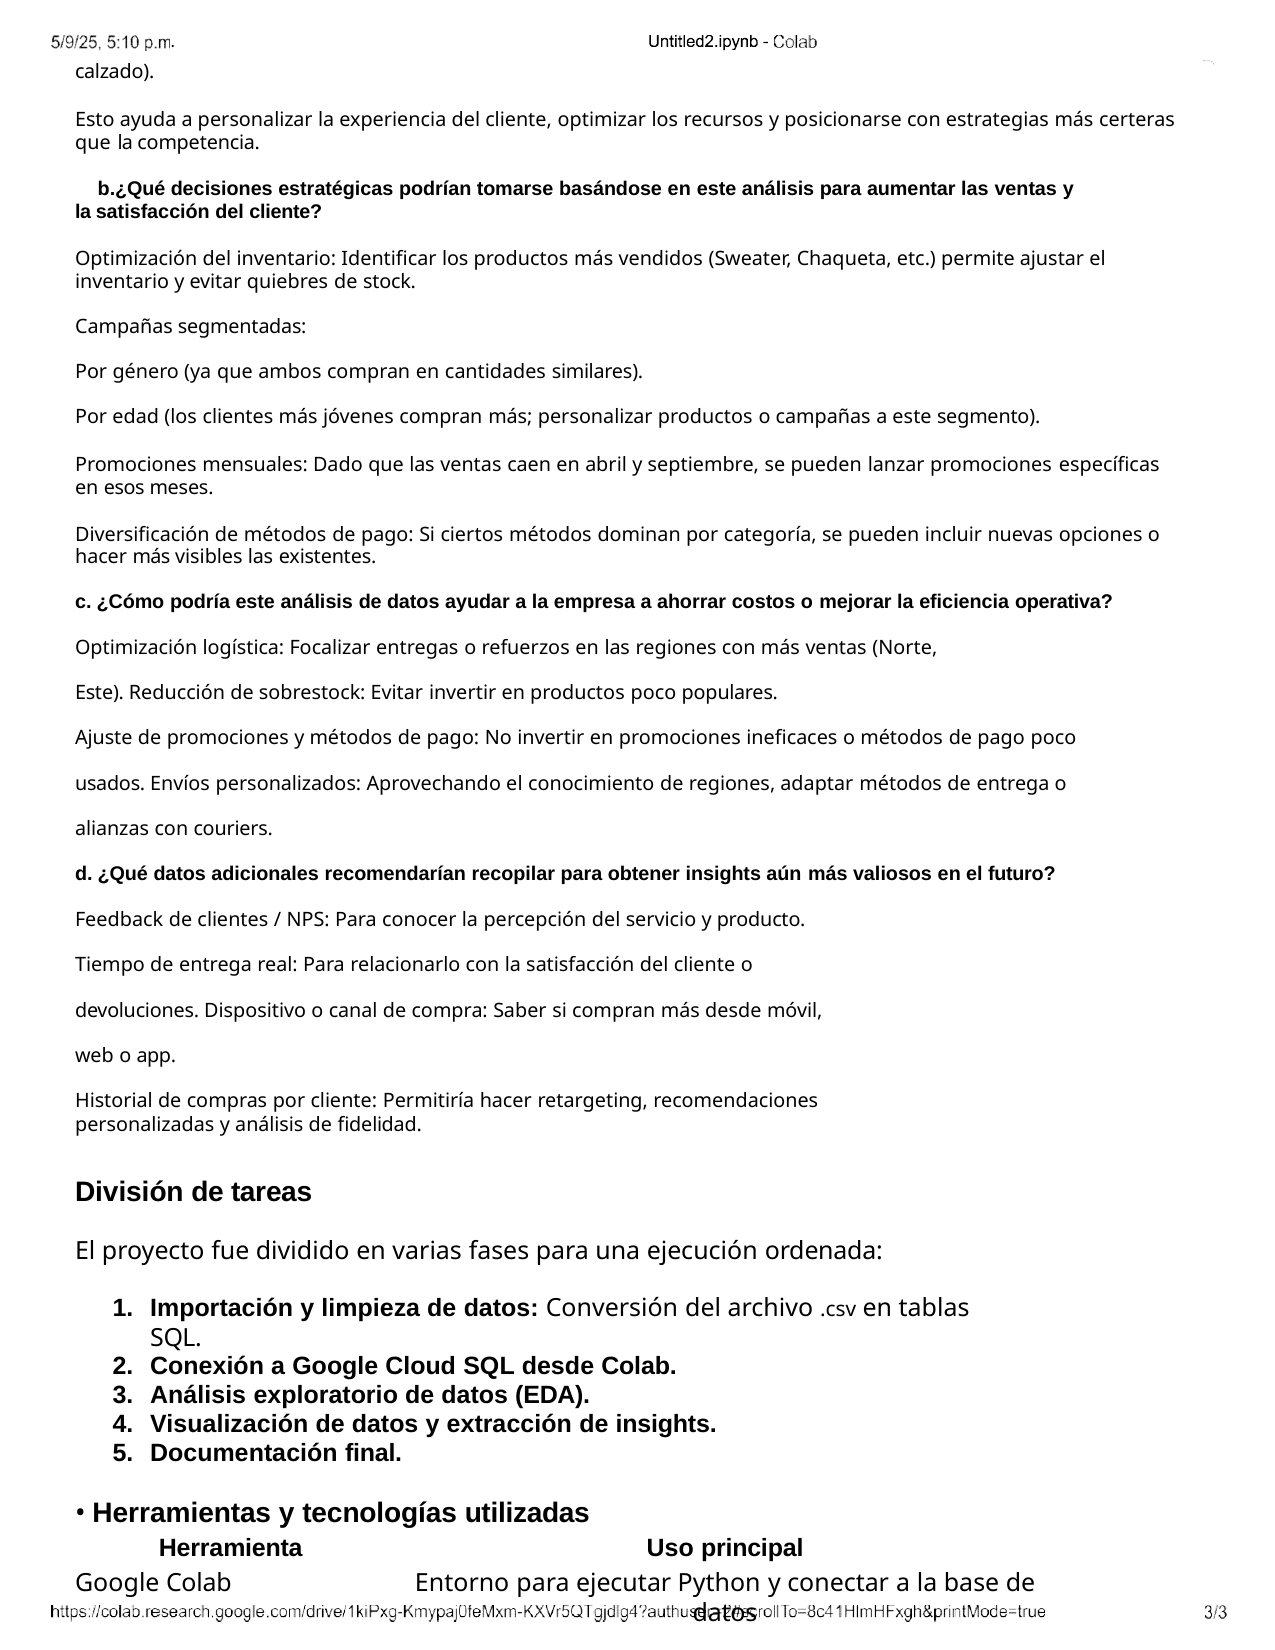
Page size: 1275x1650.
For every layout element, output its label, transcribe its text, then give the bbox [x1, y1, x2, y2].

text_box Herramienta Google Colab [72, 1524, 308, 1597]
text_box División de tareas El proyecto fue dividido en varias fases para una ejecución ordenada: Importación y limpieza de datos: Conversión del archivo .csv en tablas SQL. Conexión a Google Cloud SQL desde Colab. Análisis exploratorio de datos (EDA). Visualización de datos y extracción de insights. Documentación final. Herramientas y tecnologías utilizadas [72, 1170, 1017, 1529]
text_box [50, 34, 175, 51]
picture [50, 1605, 1045, 1622]
text_box calzado). Esto ayuda a personalizar la experiencia del cliente, optimizar los recursos y posicionarse con estrategias más certeras que la competencia. ¿Qué decisiones estratégicas podrían tomarse basándose en este análisis para aumentar las ventas y la satisfacción del cliente? Optimización del inventario: Identificar los productos más vendidos (Sweater, Chaqueta, etc.) permite ajustar el inventario y evitar quiebres de stock. Campañas segmentadas: Por género (ya que ambos compran en cantidades similares). Por edad (los clientes más jóvenes compran más; personalizar productos o campañas a este segmento). Promociones mensuales: Dado que las ventas caen en abril y septiembre, se pueden lanzar promociones específicas en esos meses. Diversificación de métodos de pago: Si ciertos métodos dominan por categoría, se pueden incluir nuevas opciones o hacer más visibles las existentes. ¿Cómo podría este análisis de datos ayudar a la empresa a ahorrar costos o mejorar la eficiencia operativa? Optimización logística: Focalizar entregas o refuerzos en las regiones con más ventas (Norte, Este). Reducción de sobrestock: Evitar invertir en productos poco populares. Ajuste de promociones y métodos de pago: No invertir en promociones ineficaces o métodos de pago poco usados. Envíos personalizados: Aprovechando el conocimiento de regiones, adaptar métodos de entrega o alianzas con couriers. ¿Qué datos adicionales recomendarían recopilar para obtener insights aún más valiosos en el futuro? Feedback de clientes / NPS: Para conocer la percepción del servicio y producto. Tiempo de entrega real: Para relacionarlo con la satisfacción del cliente o devoluciones. Dispositivo o canal de compra: Saber si compran más desde móvil, web o app. Historial de compras por cliente: Permitiría hacer retargeting, recomendaciones personalizadas y análisis de fidelidad. [72, 57, 1196, 1136]
text_box Uso principal Entorno para ejecutar Python y conectar a la base de datos [393, 1524, 1056, 1627]
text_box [648, 34, 817, 51]
picture [1204, 1605, 1228, 1619]
picture [1202, 60, 1215, 66]
